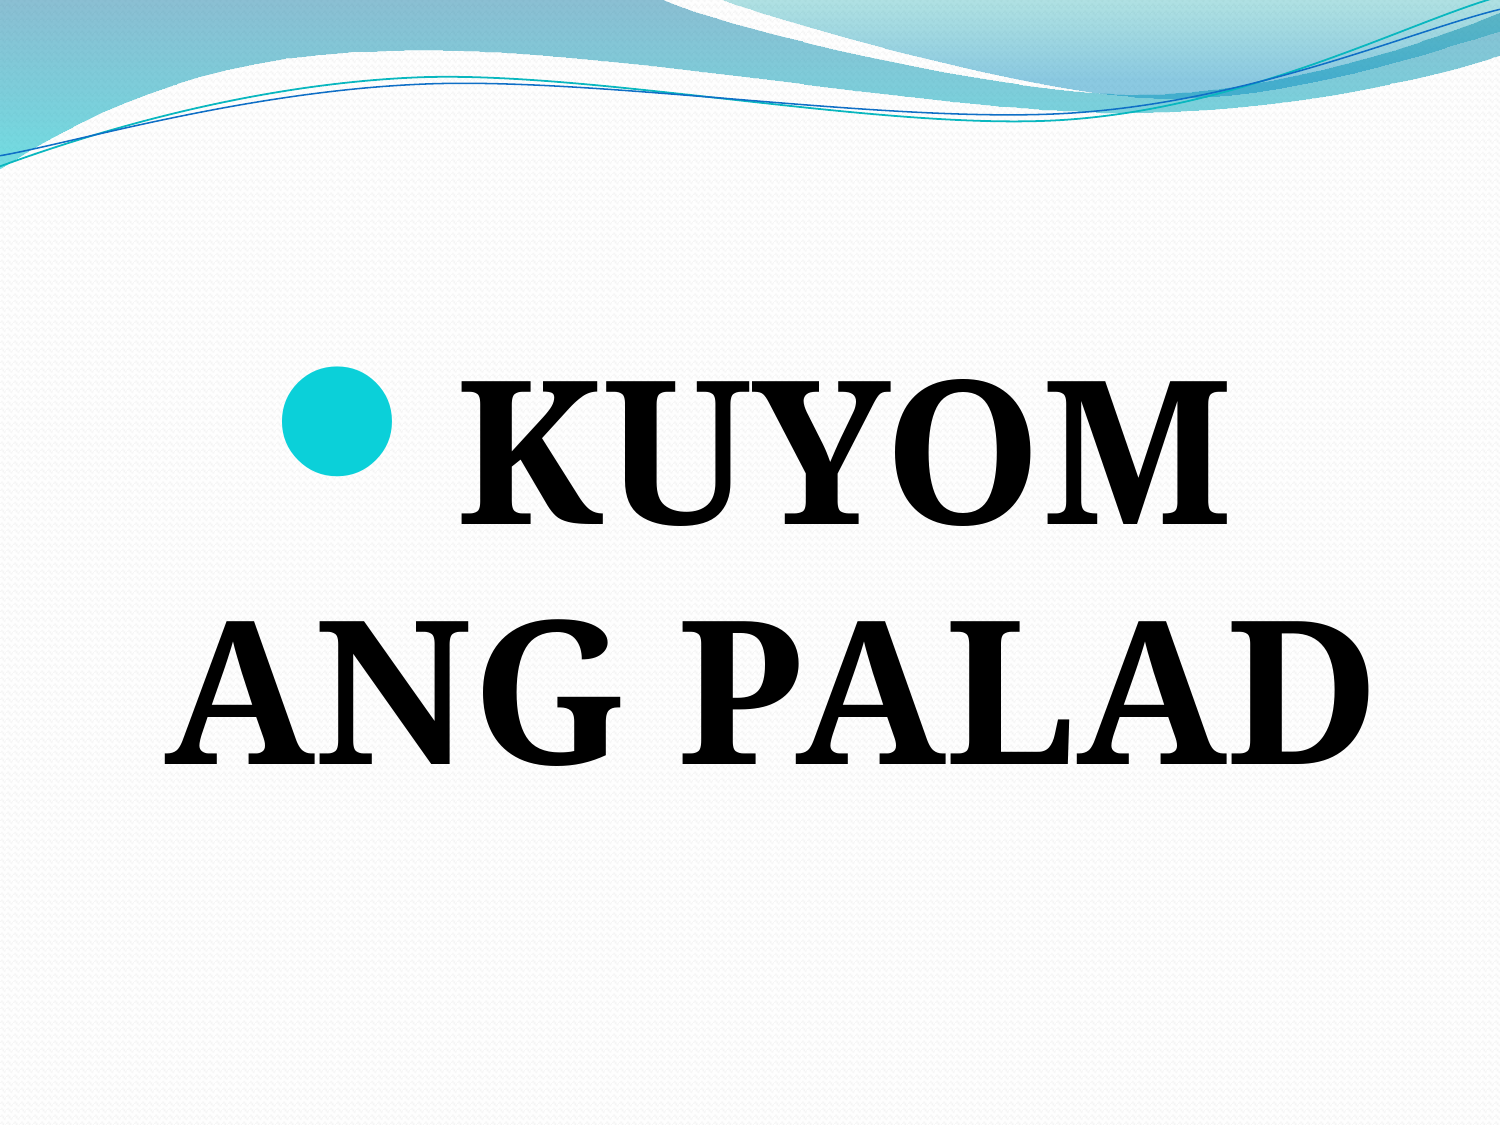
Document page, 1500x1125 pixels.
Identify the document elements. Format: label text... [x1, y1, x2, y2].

list KUYOM ANG PALAD [75, 317, 1425, 1038]
